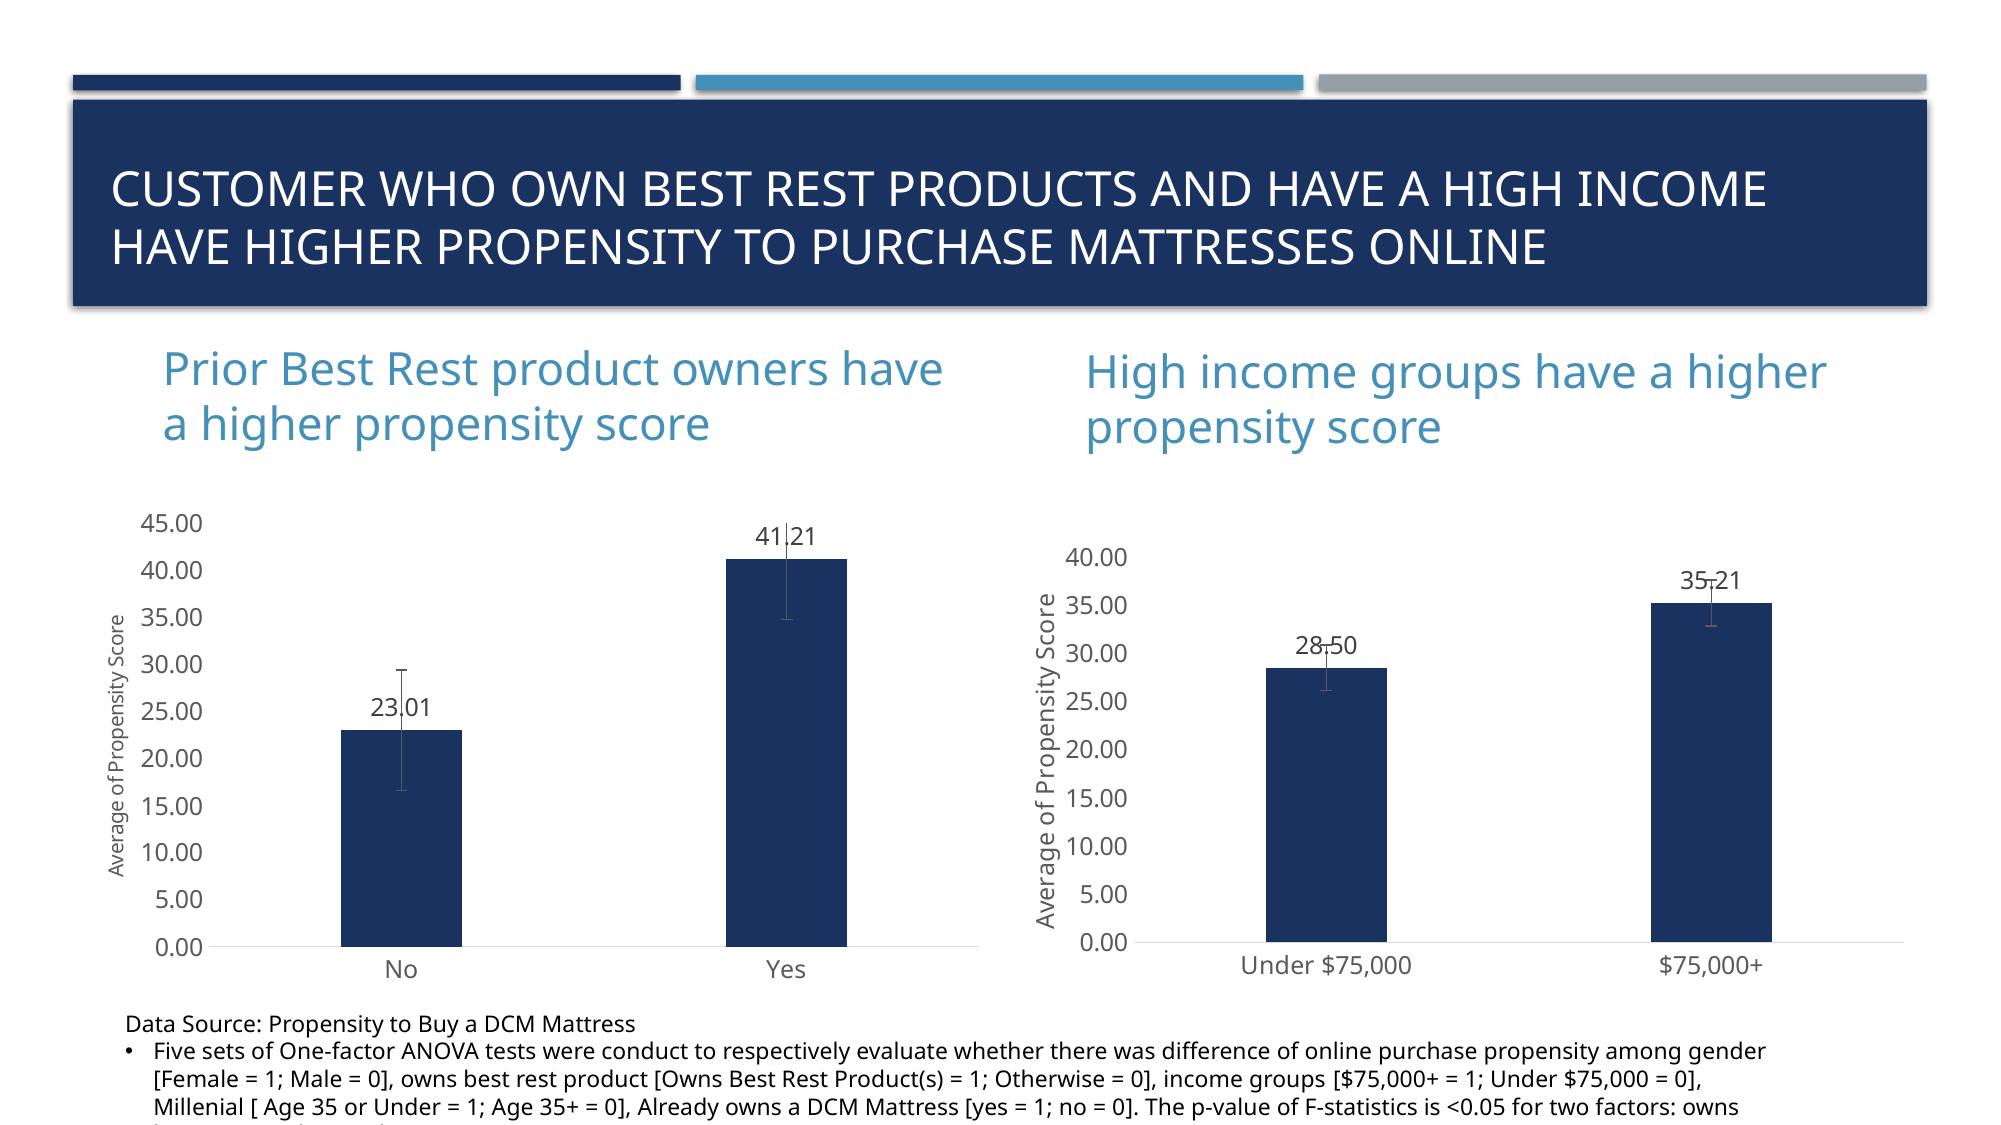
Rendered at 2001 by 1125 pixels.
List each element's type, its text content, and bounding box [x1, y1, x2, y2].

chart [1019, 479, 1906, 1016]
list Prior Best Rest product owners have a higher propensity score [147, 369, 983, 458]
text_box Data Source: Propensity to Buy a DCM Mattress Five sets of One-factor ANOVA tests were conduct to respectively evaluate whether there was difference of online purchase propensity among gender [Female = 1; Male = 0], owns best rest product [Owns Best Rest Product(s) = 1; Otherwise = 0], income groups [$75,000+ = 1; Under $75,000 = 0], Millenial [ Age 35 or Under = 1; Age 35+ = 0], Already owns a DCM Mattress [yes = 1; no = 0]. The p-value of F-statistics is <0.05 for two factors: owns best rest product and income group. [110, 1002, 1799, 1125]
chart [94, 479, 981, 1016]
title Customer who own best rest products and have a high income have higher propensity to purchase mattresses online [95, 119, 1905, 282]
list High income groups have a higher propensity score [1070, 369, 1905, 460]
